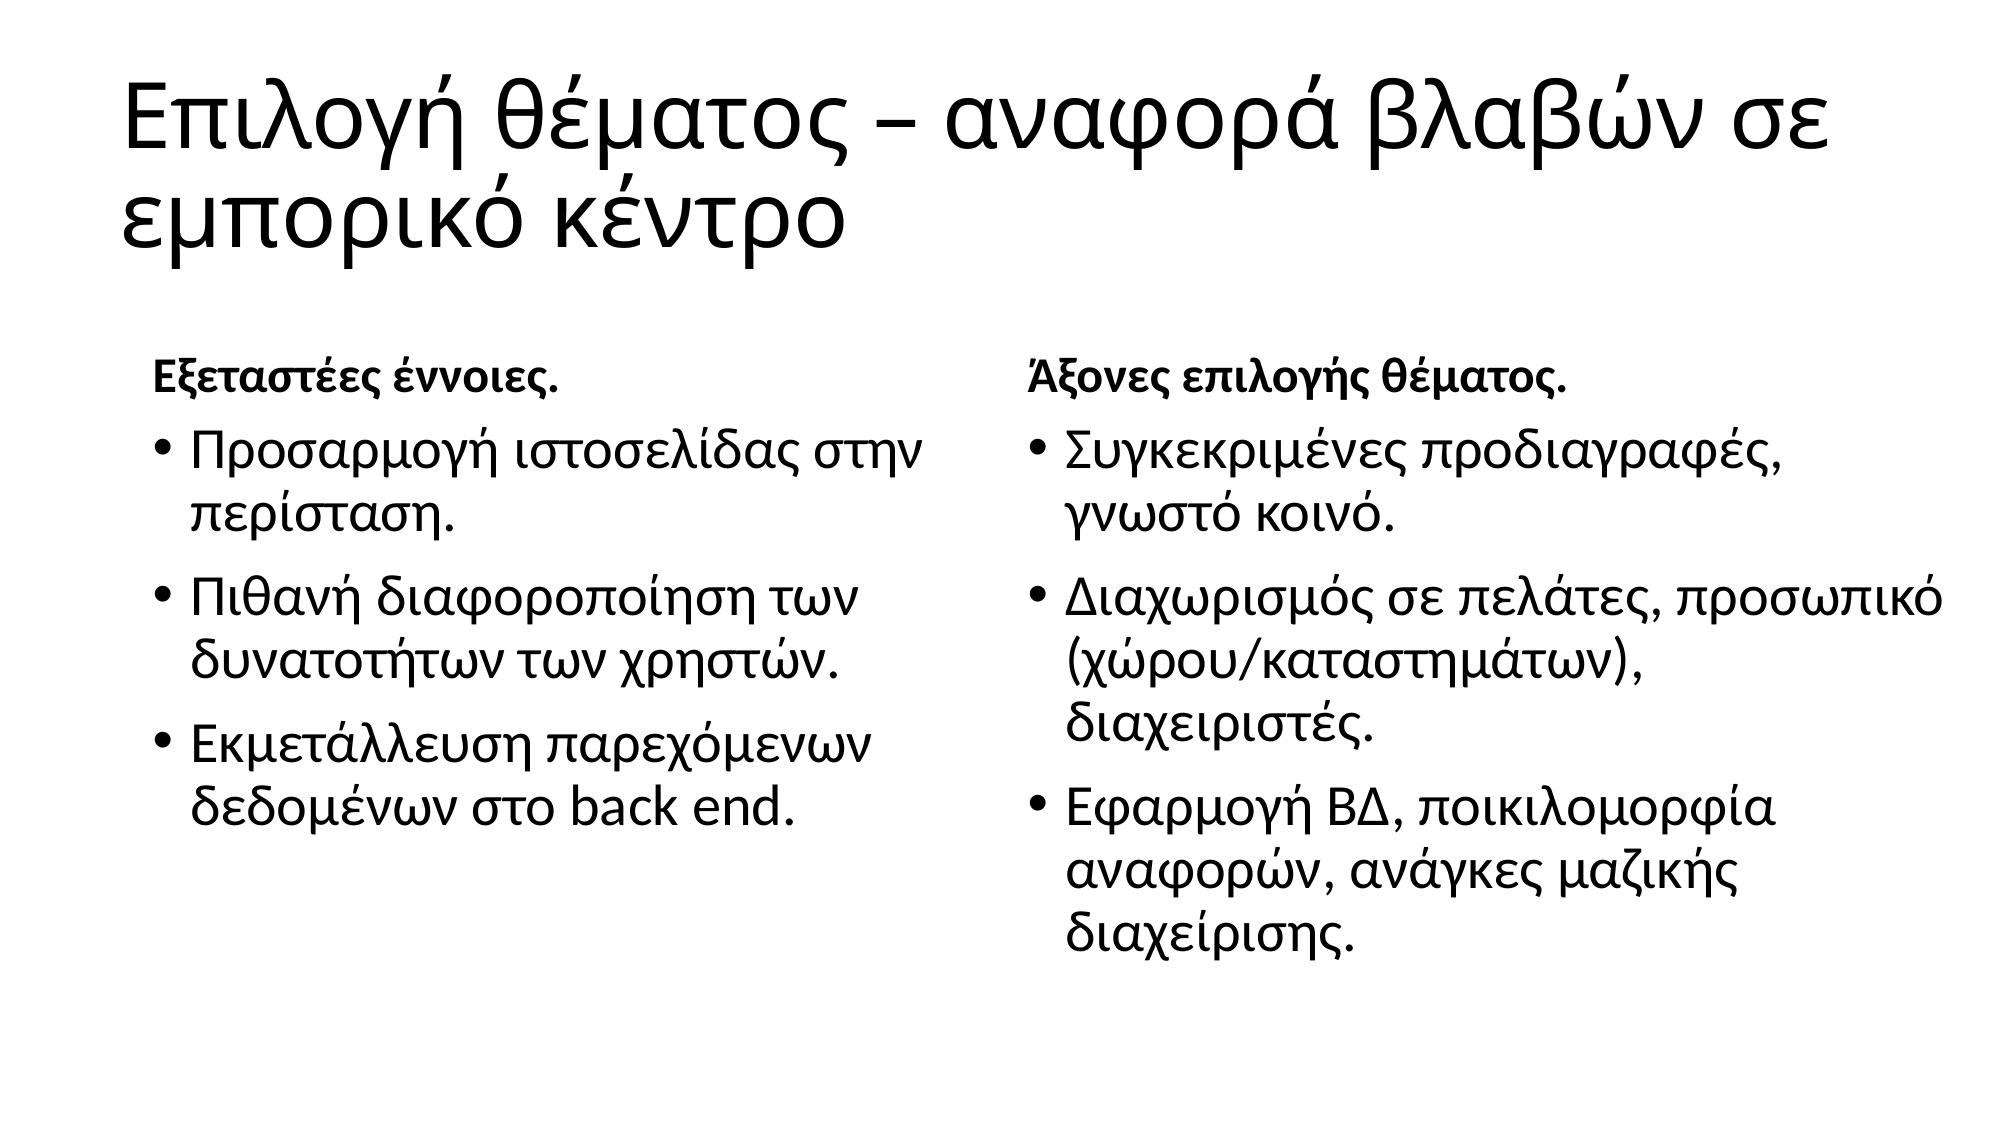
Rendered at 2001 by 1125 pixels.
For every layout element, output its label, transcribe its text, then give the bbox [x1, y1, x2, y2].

title Επιλογή θέματος – αναφορά βλαβών σε εμπορικό κέντρο [105, 59, 1863, 278]
list Συγκεκριμένες προδιαγραφές, γνωστό κοινό. Διαχωρισμός σε πελάτες, προσωπικό (χώρου/καταστημάτων), διαχειριστές. Εφαρμογή ΒΔ, ποικιλομορφία αναφορών, ανάγκες μαζικής διαχείρισης. [1012, 410, 1961, 1016]
list Προσαρμογή ιστοσελίδας στην περίσταση. Πιθανή διαφοροποίηση των δυνατοτήτων των χρηστών. Εκμετάλλευση παρεχόμενων δεδομένων στο back end. [137, 410, 984, 1016]
list Άξονες επιλογής θέματος. [1012, 275, 1863, 410]
list Εξεταστέες έννοιες. [137, 275, 984, 410]
